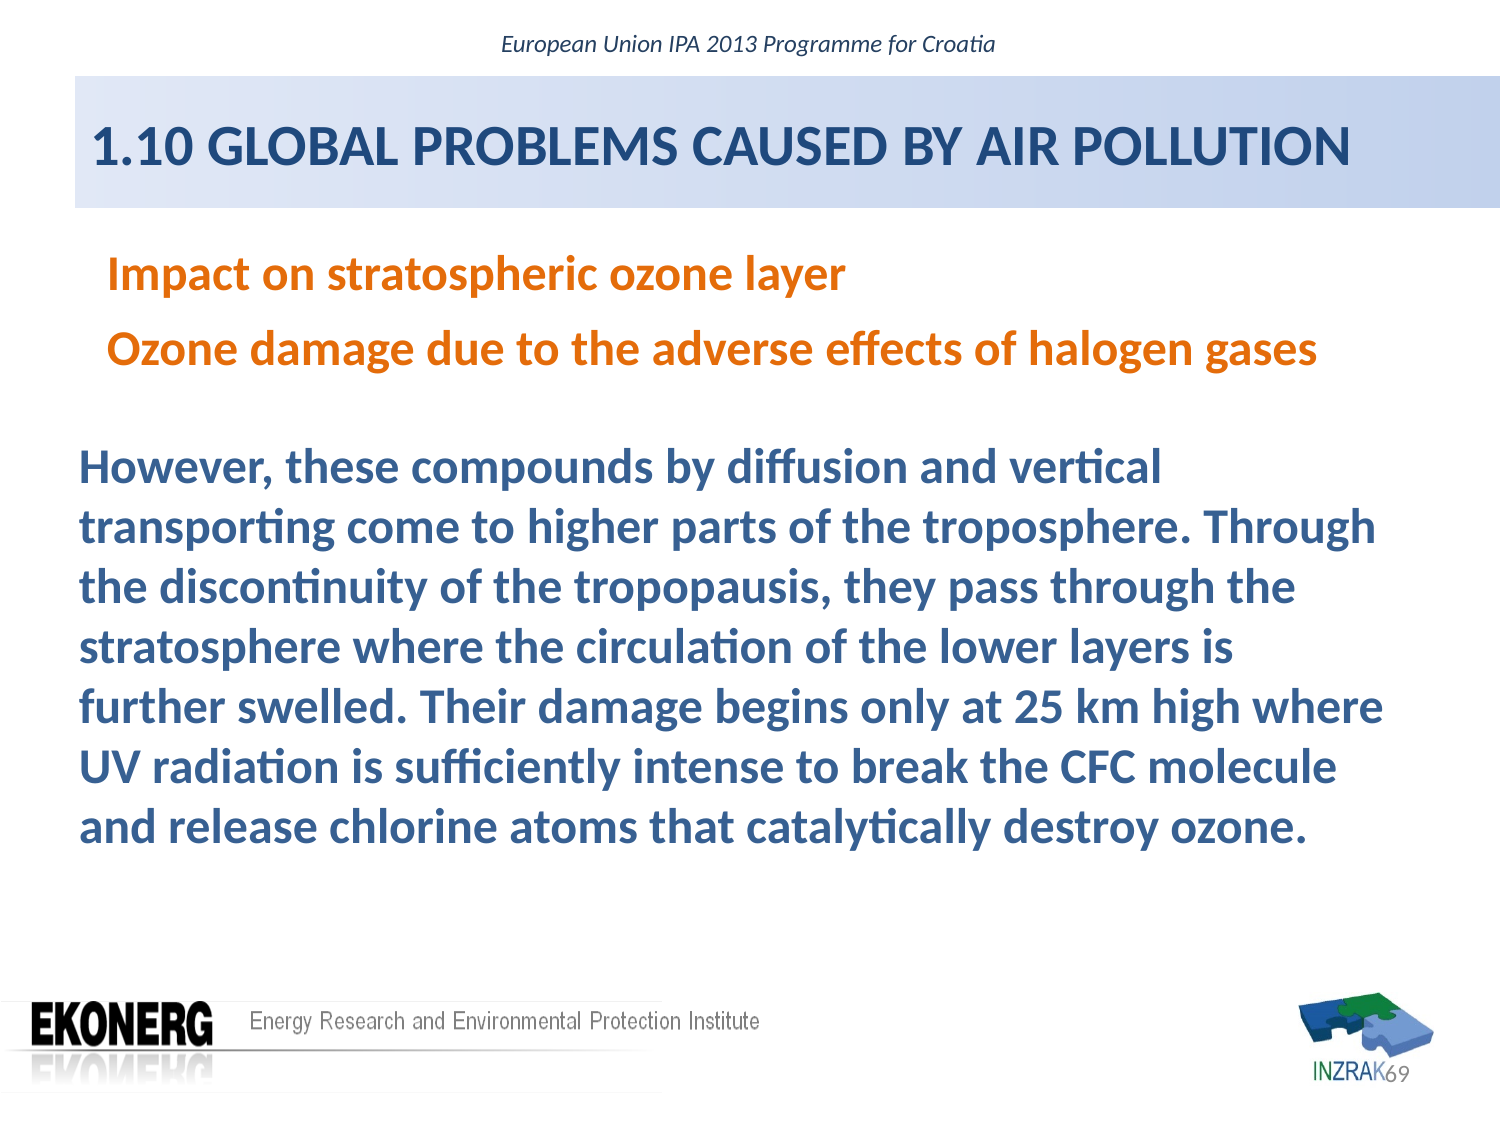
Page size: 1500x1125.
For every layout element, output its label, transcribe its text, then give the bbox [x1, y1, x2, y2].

text_box Impact on stratospheric ozone layer [92, 232, 1500, 308]
title 1.10 GLOBAL PROBLEMS CAUSED BY AIR POLLUTION [75, 76, 1500, 208]
text_box However, these compounds by diffusion and vertical transporting come to higher parts of the troposphere. Through the discontinuity of the tropopausis, they pass through the stratosphere where the circulation of the lower layers is further swelled. Their damage begins only at 25 km high where UV radiation is sufficiently intense to break the CFC molecule and release chlorine atoms that catalytically destroy ozone. [64, 426, 1405, 862]
picture [1298, 992, 1434, 1088]
text_box Ozone damage due to the adverse effects of halogen gases [92, 308, 1500, 383]
slide_number 69 [1074, 1042, 1425, 1103]
picture [0, 996, 783, 1095]
text_box European Union IPA 2013 Programme for Croatia [0, 23, 1498, 71]
